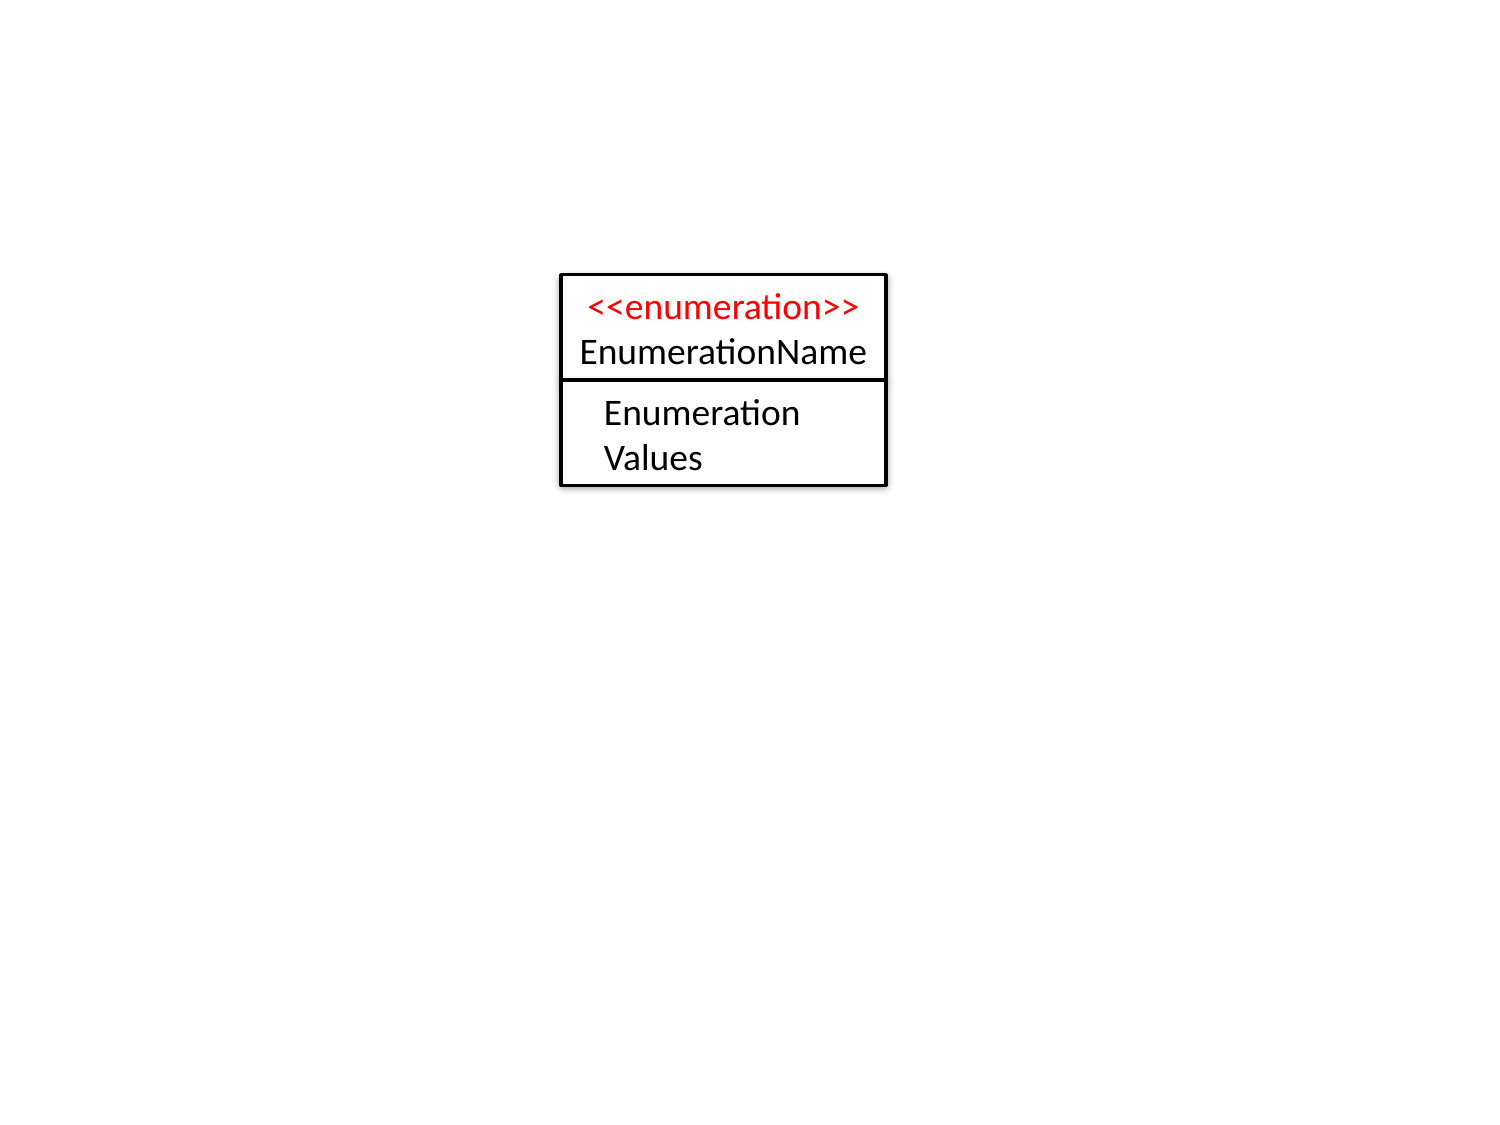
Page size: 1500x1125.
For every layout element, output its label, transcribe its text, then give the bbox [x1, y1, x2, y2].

text_box Enumeration Values [561, 380, 886, 486]
text_box <<enumeration>> EnumerationName [561, 274, 886, 379]
